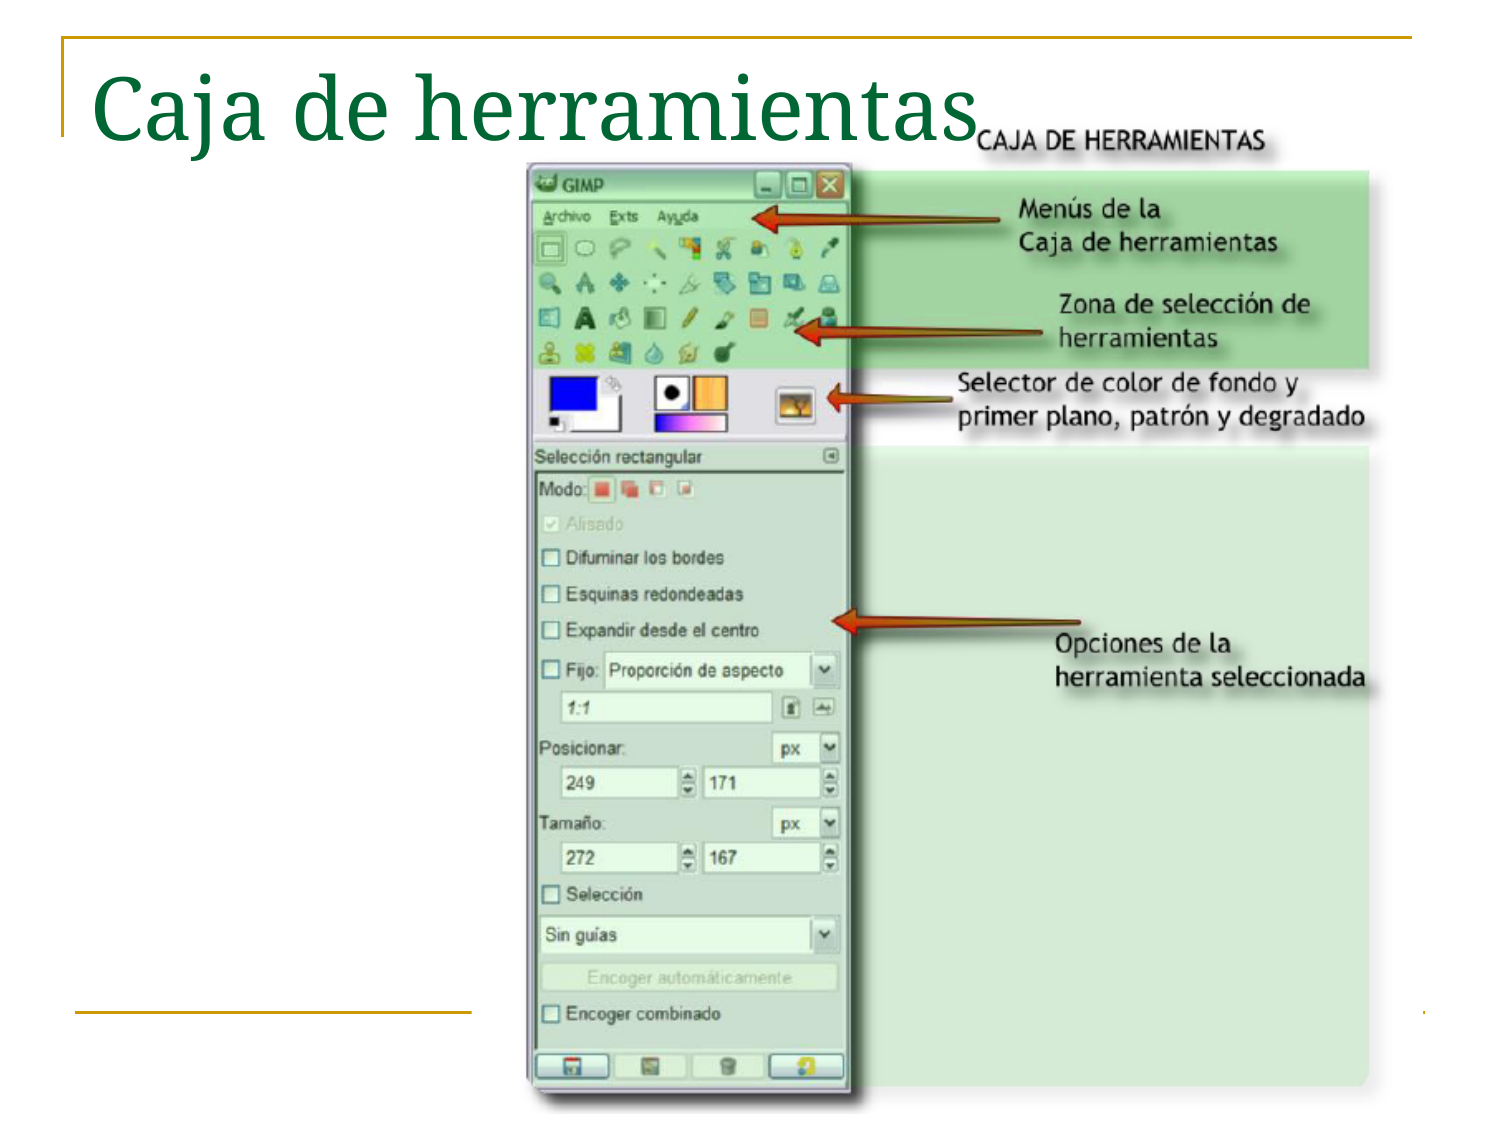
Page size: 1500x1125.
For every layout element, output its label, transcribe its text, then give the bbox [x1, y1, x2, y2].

title Caja de herramientas [75, 45, 1425, 233]
picture [471, 101, 1424, 1114]
